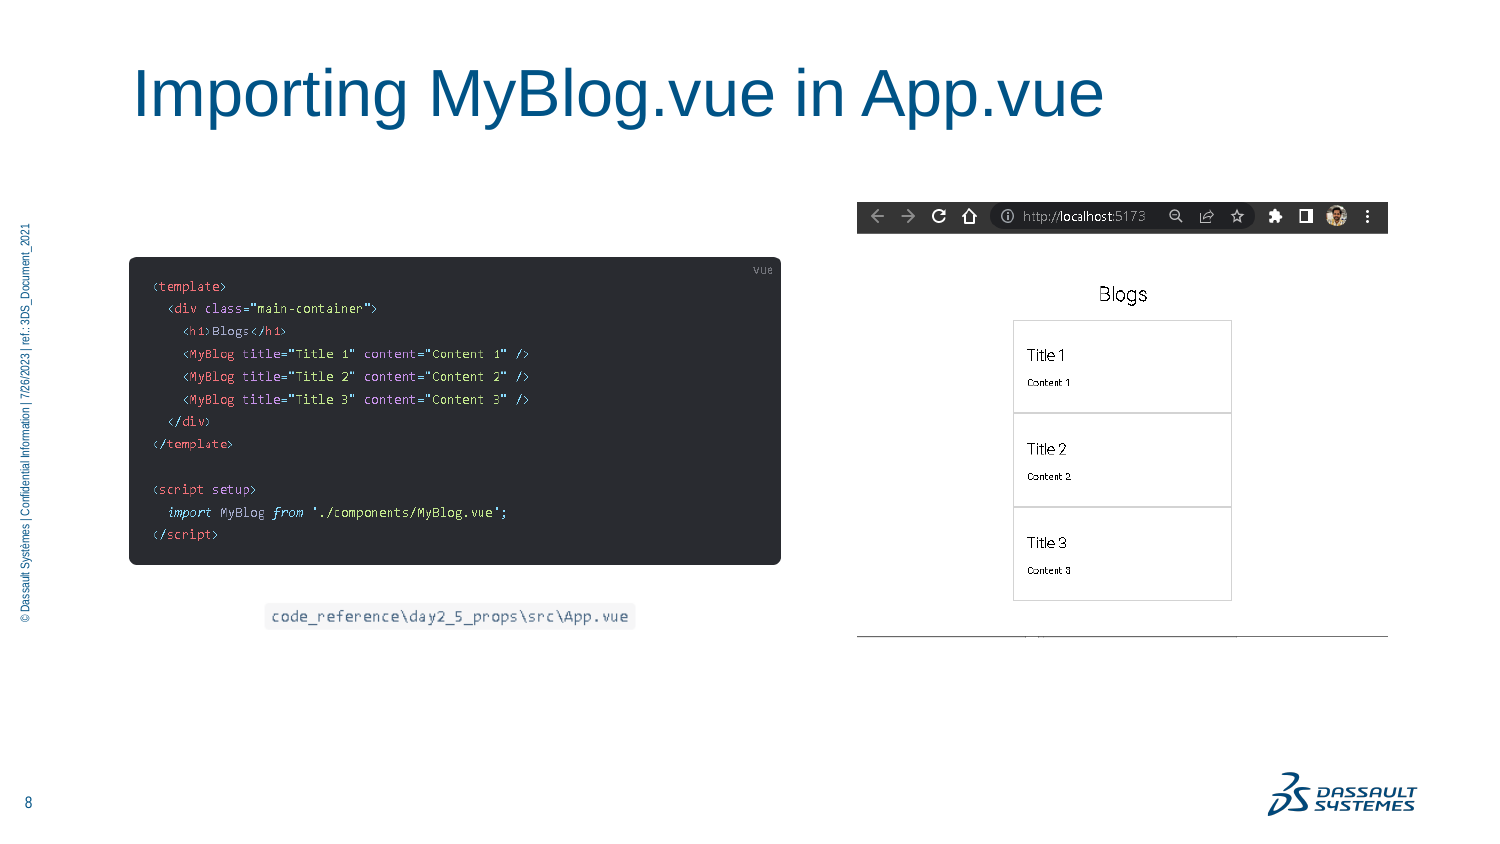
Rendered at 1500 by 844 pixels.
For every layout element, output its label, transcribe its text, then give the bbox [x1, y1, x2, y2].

picture [259, 594, 647, 638]
picture [856, 202, 1388, 638]
picture [117, 240, 789, 578]
title Importing MyBlog.vue in App.vue [118, 59, 1418, 121]
